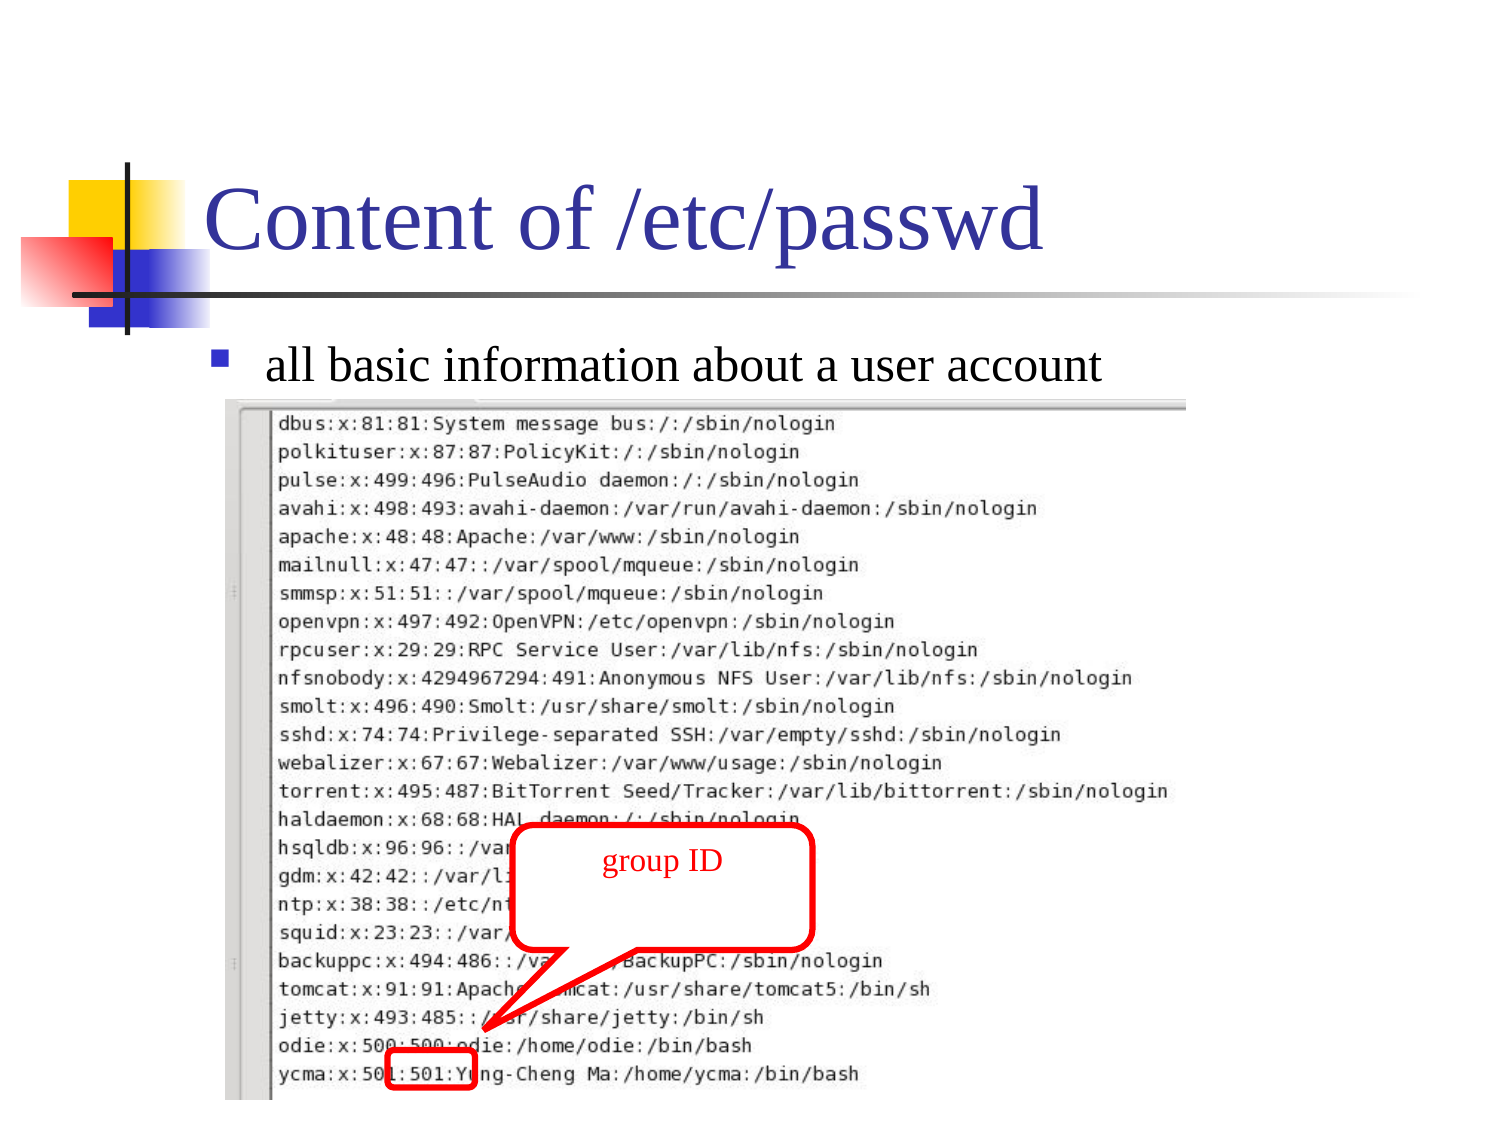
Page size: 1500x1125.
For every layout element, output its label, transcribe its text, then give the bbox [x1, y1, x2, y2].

picture [224, 399, 1186, 1100]
title Content of /etc/passwd [188, 35, 1468, 275]
list all basic information about a user account [193, 331, 1469, 400]
